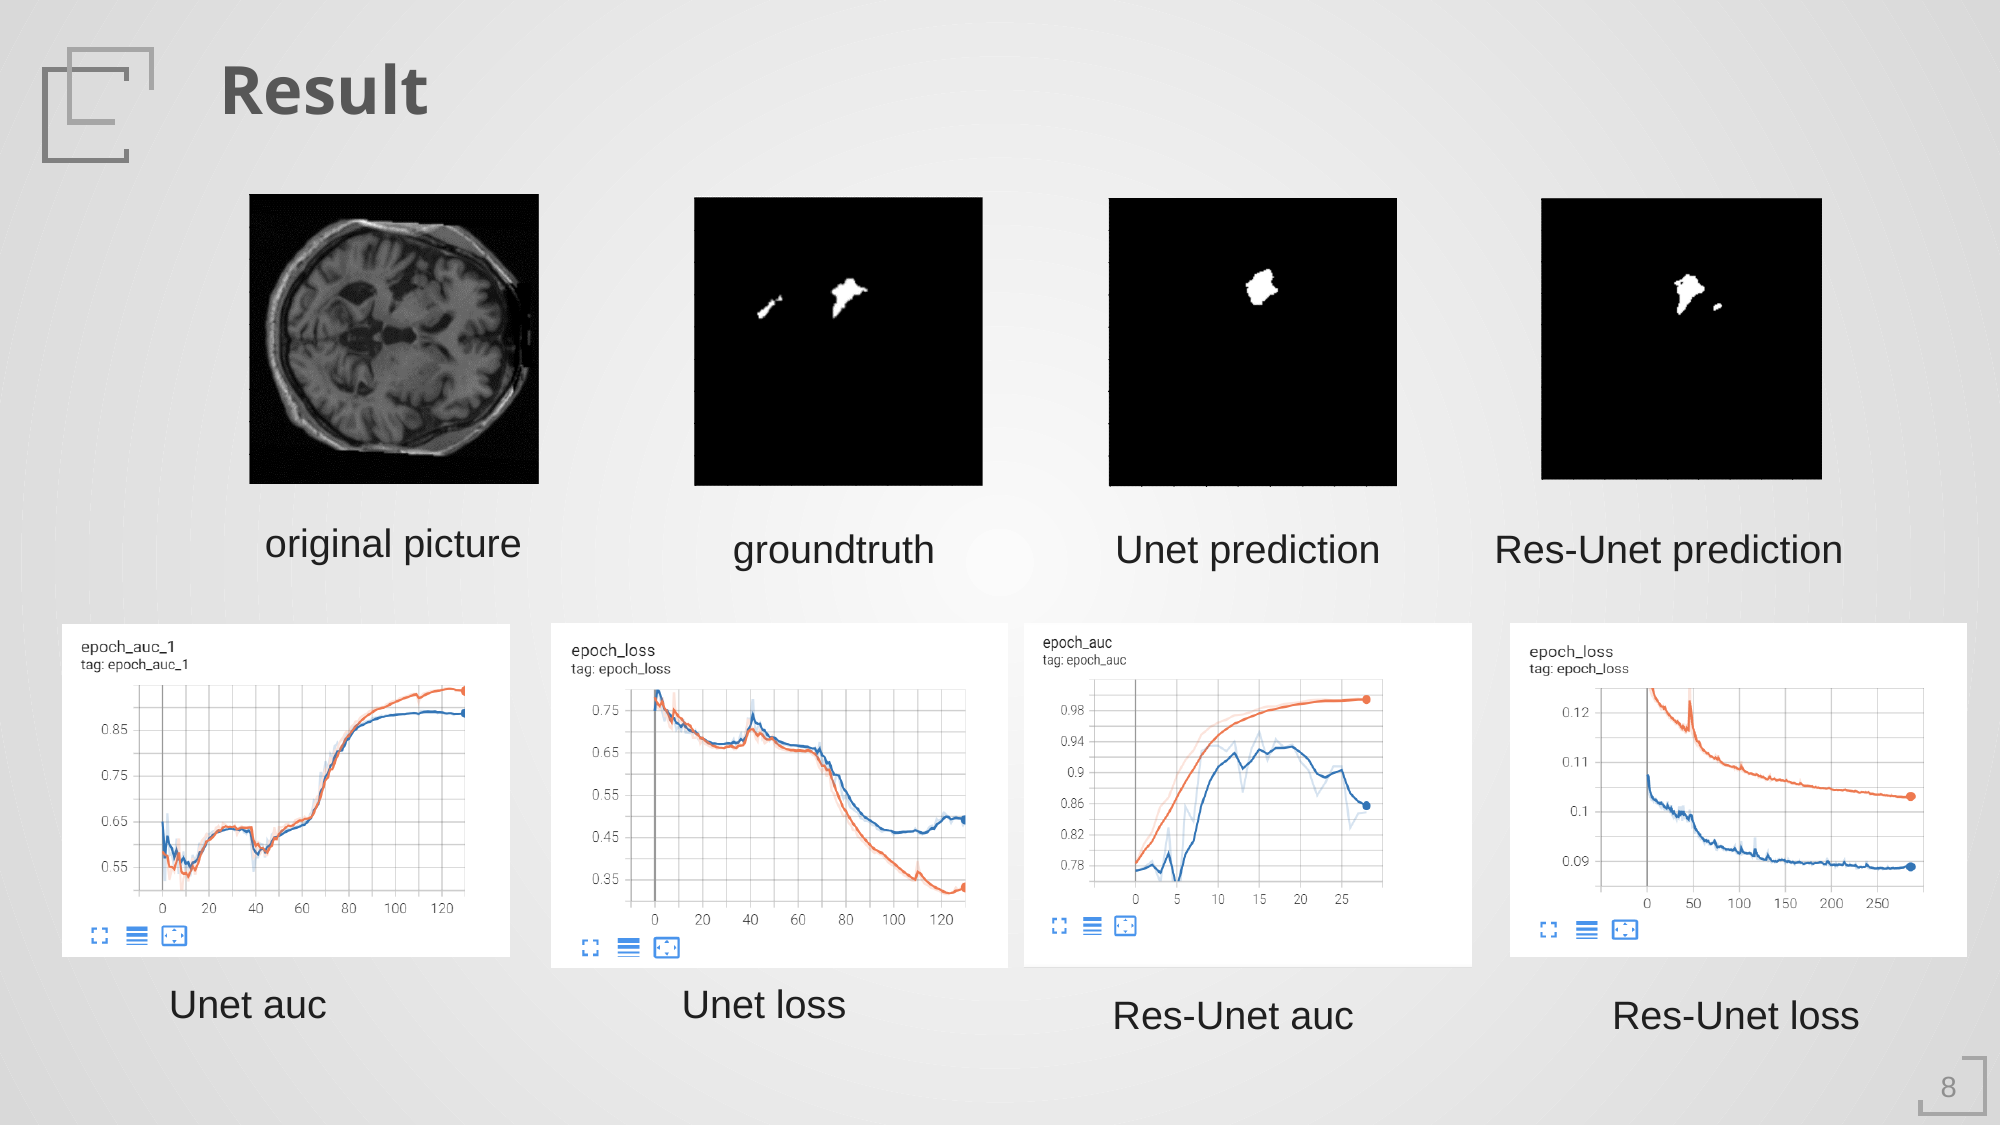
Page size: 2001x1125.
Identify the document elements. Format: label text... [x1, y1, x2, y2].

picture [1108, 198, 1397, 487]
picture [1510, 623, 1967, 958]
picture [62, 624, 510, 958]
text_box Unet loss [666, 971, 893, 1034]
picture [551, 623, 1008, 968]
text_box Res-Unet auc [1097, 983, 1370, 1046]
picture [694, 196, 983, 486]
picture [1024, 623, 1472, 968]
text_box Unet auc [154, 971, 342, 1034]
text_box Res-Unet loss [1597, 983, 1876, 1046]
text_box groundtruth [718, 516, 951, 579]
text_box original picture [250, 510, 538, 574]
text_box Unet prediction [1100, 516, 1396, 579]
text_box Res-Unet prediction [1479, 516, 1859, 579]
picture [248, 194, 539, 484]
picture [1541, 198, 1822, 480]
text_box Result [204, 40, 445, 136]
